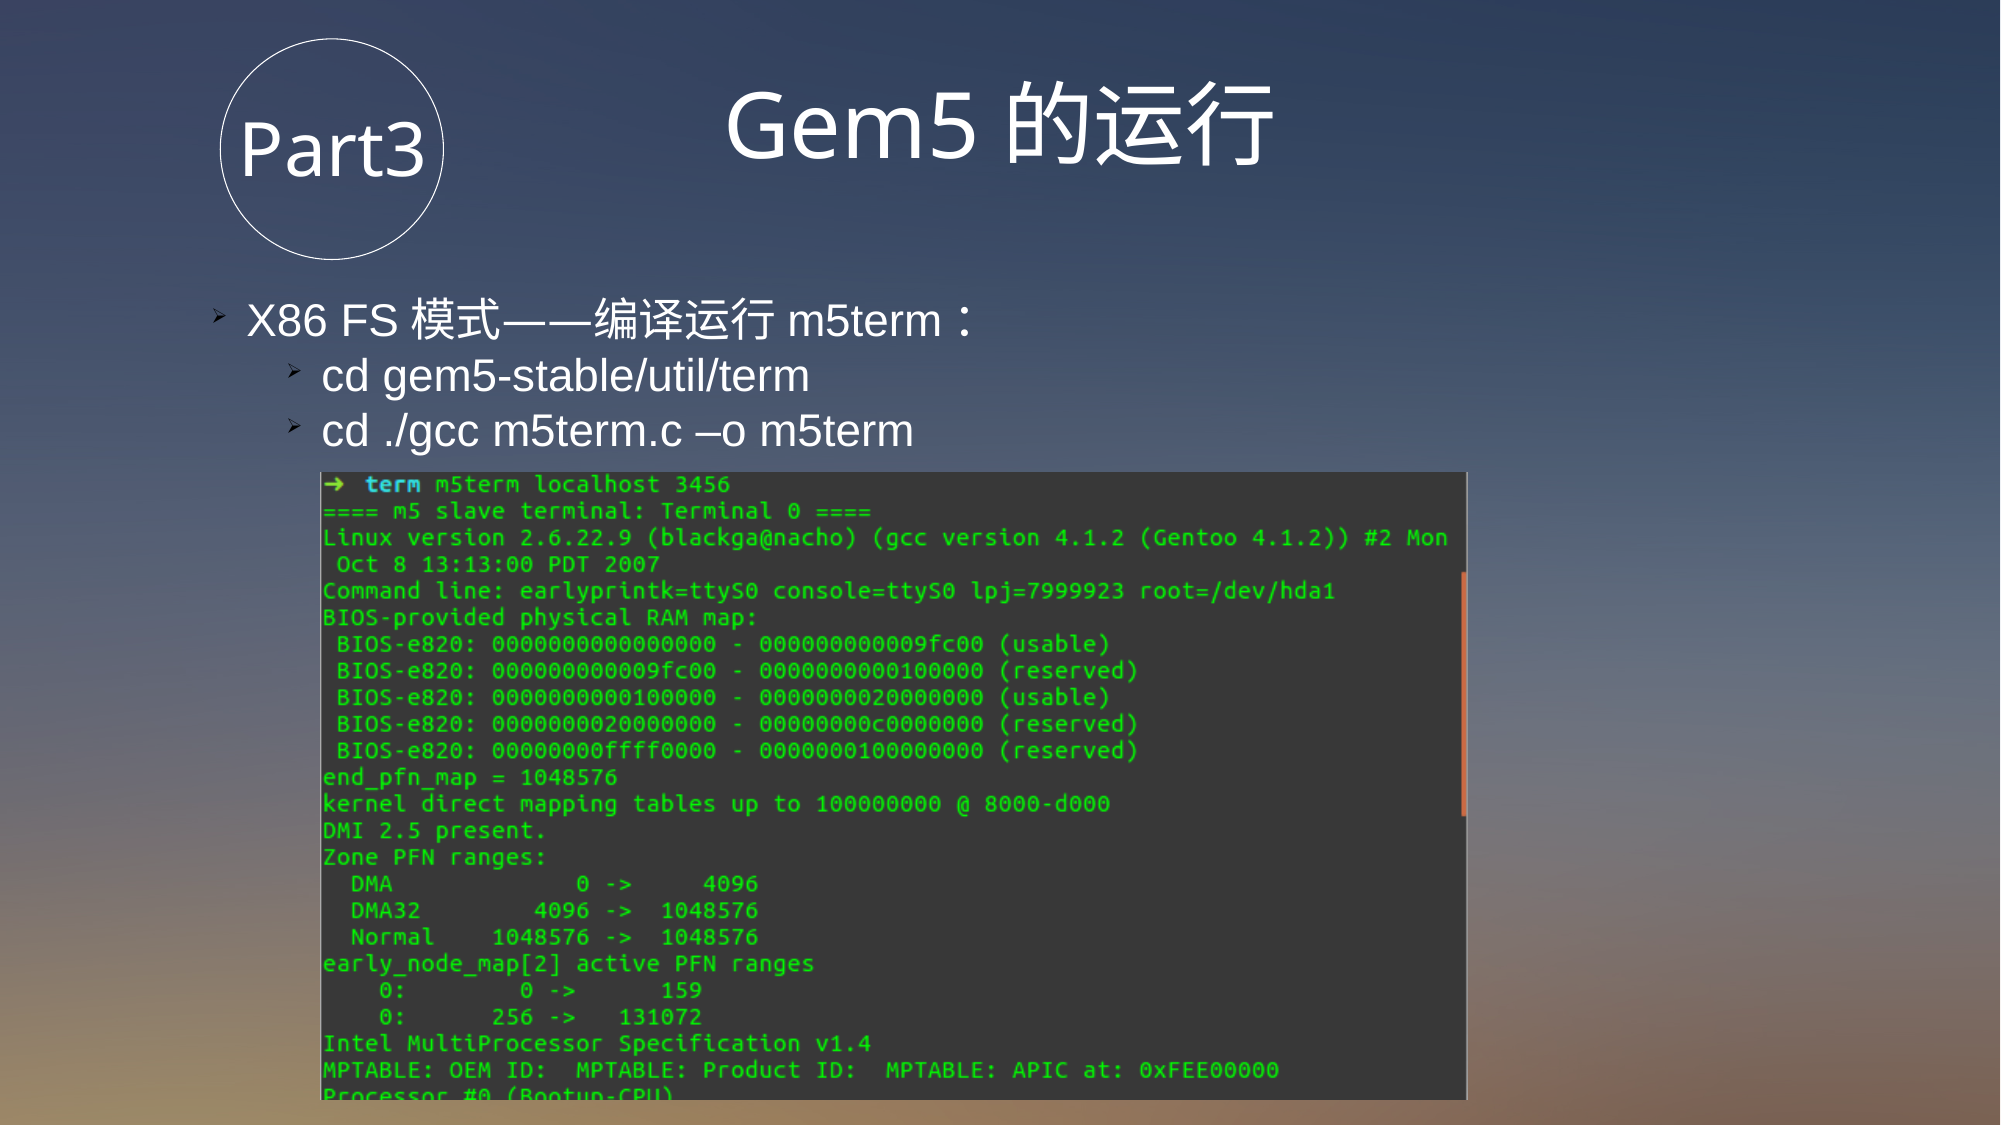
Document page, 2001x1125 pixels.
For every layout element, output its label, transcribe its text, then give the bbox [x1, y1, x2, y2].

text_box X86 FS模式——编译运行m5term： cd gem5-stable/util/term cd ./gcc m5term.c –o m5term [196, 283, 1831, 1100]
text_box [229, 199, 434, 262]
text_box [232, 36, 431, 94]
text_box Part3 [170, 94, 496, 199]
text_box Gem5的运行 [708, 58, 1512, 224]
picture [0, 0, 2001, 1125]
